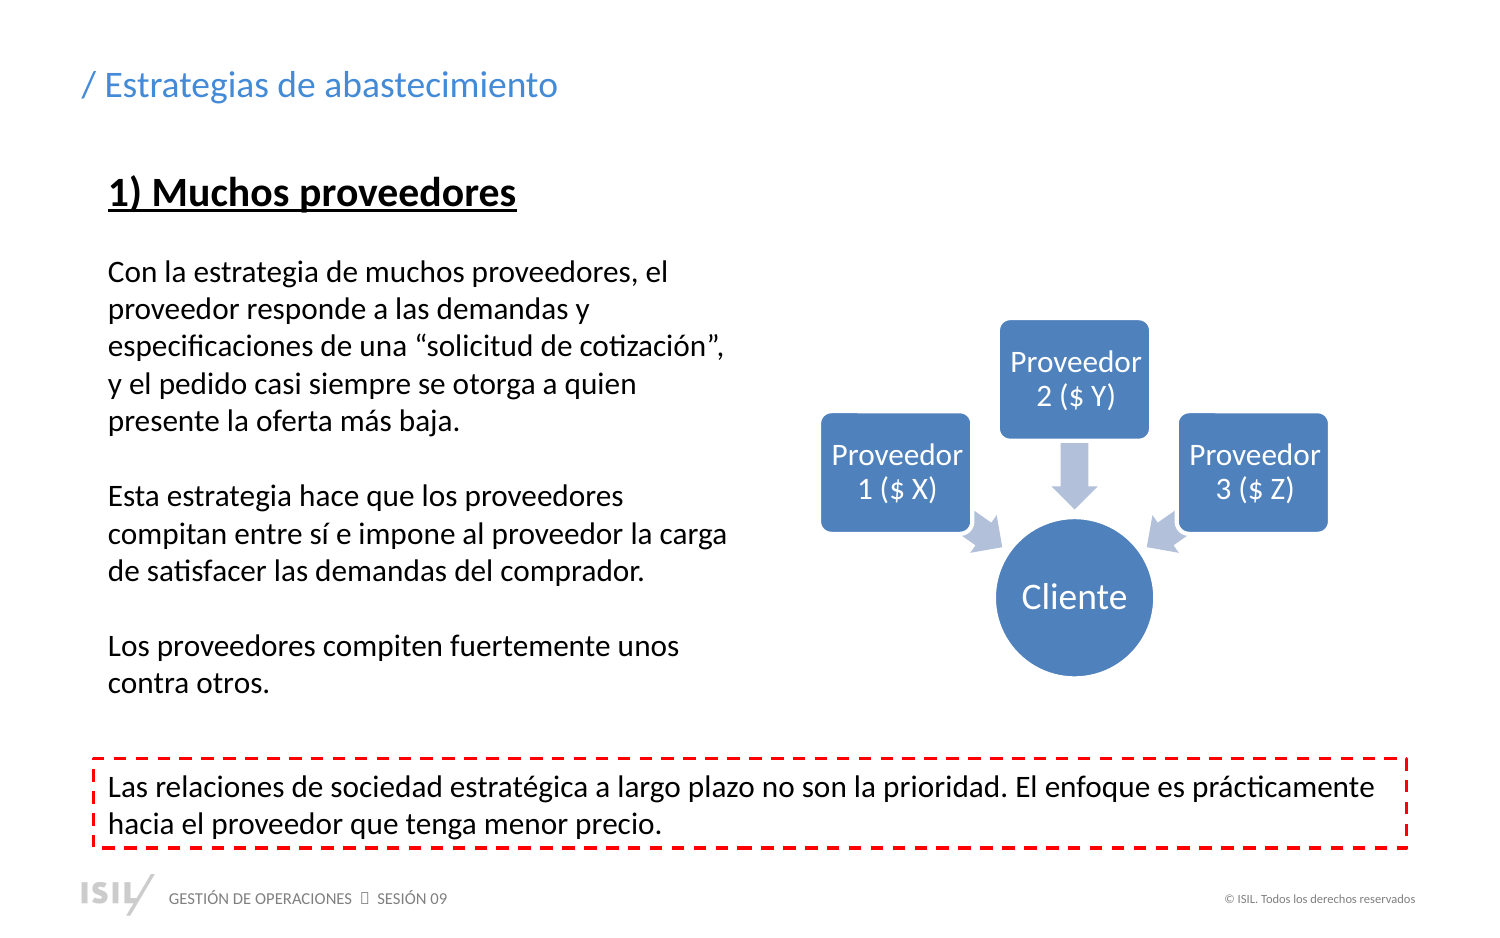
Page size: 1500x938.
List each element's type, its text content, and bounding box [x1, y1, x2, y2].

text_box / Estrategias de abastecimiento [66, 52, 1249, 113]
text_box Con la estrategia de muchos proveedores, el proveedor responde a las demandas y especificaciones de una “solicitud de cotización”, y el pedido casi siempre se otorga a quien presente la oferta más baja. Esta estrategia hace que los proveedores compitan entre sí e impone al proveedor la carga de satisfacer las demandas del comprador. Los proveedores compiten fuertemente unos contra otros. [93, 243, 753, 708]
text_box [818, 310, 1331, 686]
text_box 1) Muchos proveedores [93, 157, 674, 222]
text_box Las relaciones de sociedad estratégica a largo plazo no son la prioridad. El enfoque es prácticamente hacia el proveedor que tenga menor precio. [93, 758, 1407, 848]
